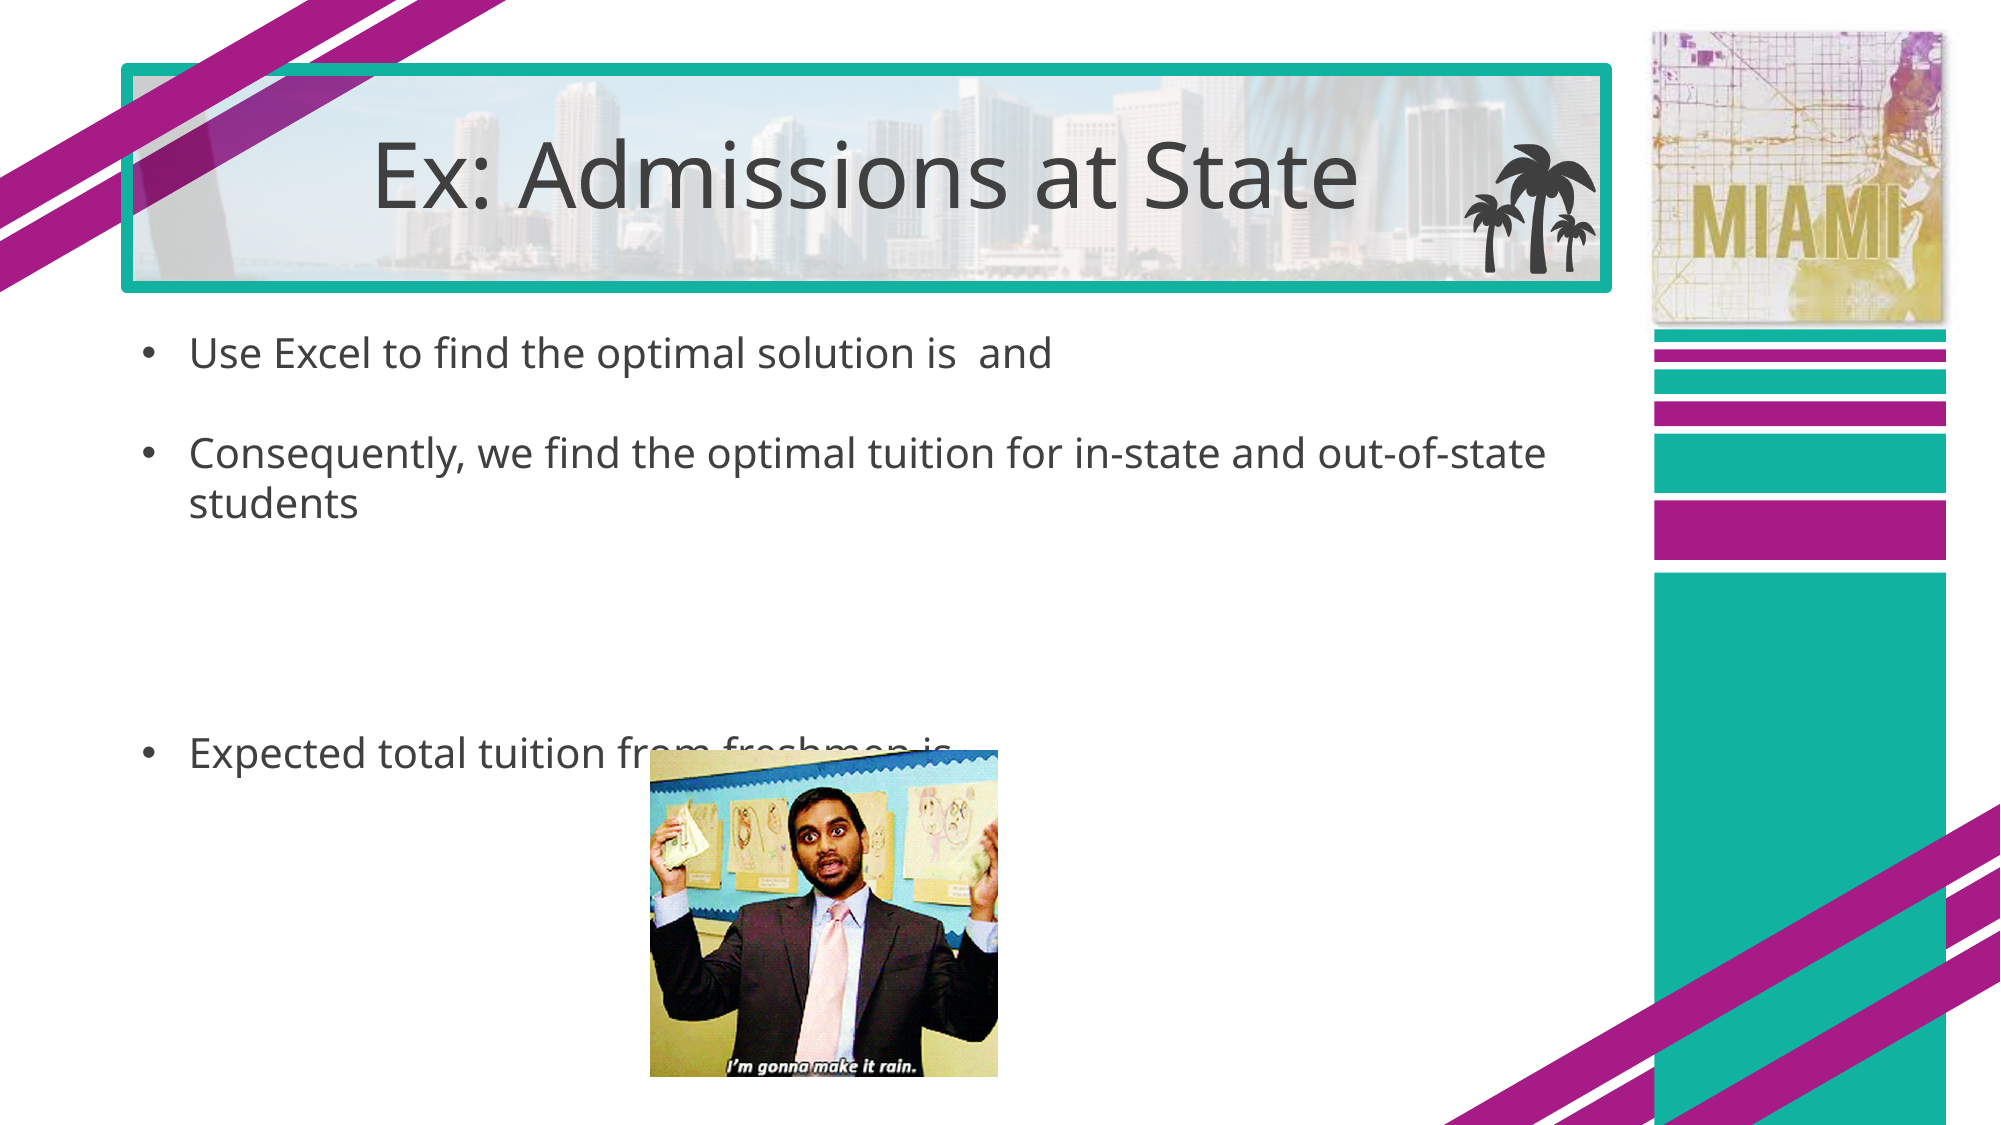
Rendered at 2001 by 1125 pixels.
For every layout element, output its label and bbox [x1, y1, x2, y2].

text_box [1653, 400, 1947, 427]
text_box [1653, 368, 1947, 395]
text_box [1653, 888, 1947, 1125]
text_box [1947, 866, 2000, 951]
text_box [296, 0, 509, 69]
text_box [1653, 433, 1947, 494]
picture [126, 72, 1621, 288]
text_box [1551, 1066, 1653, 1125]
text_box [181, 0, 399, 72]
text_box [0, 104, 126, 231]
text_box [0, 167, 126, 294]
list [1621, 7, 1974, 360]
text_box [1653, 572, 1947, 1002]
text_box [649, 749, 999, 1078]
text_box [1653, 499, 1947, 561]
text_box [1661, 929, 2000, 1125]
text_box [1441, 802, 2000, 1125]
